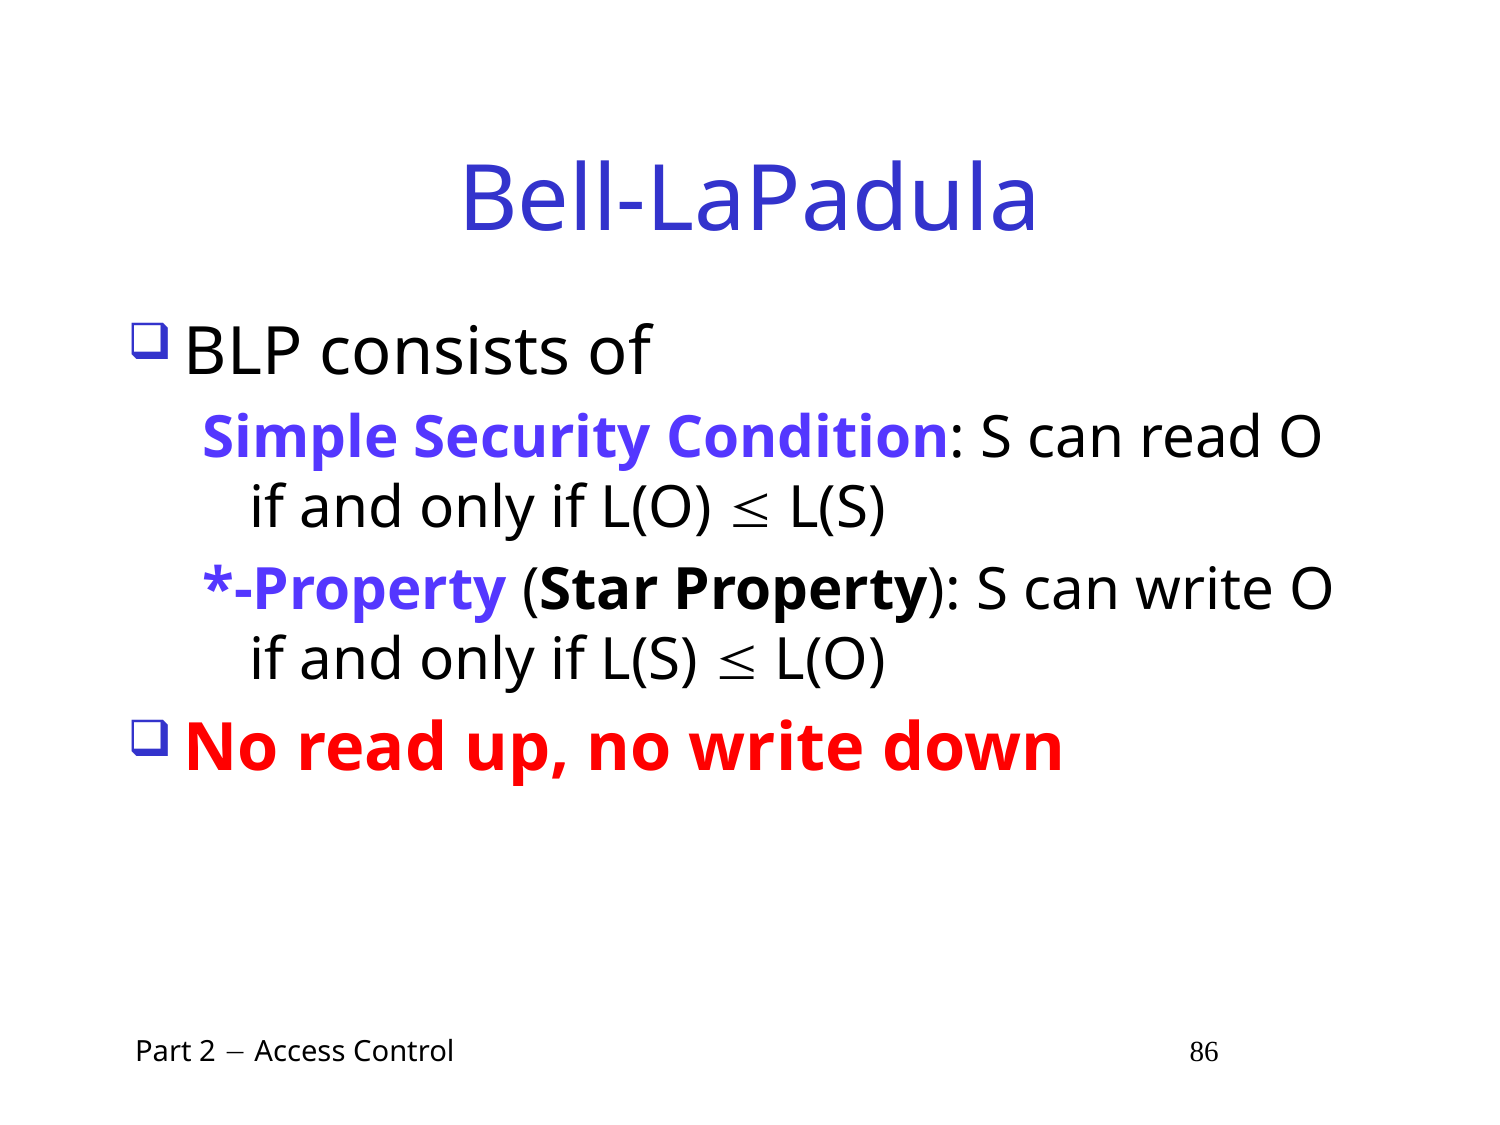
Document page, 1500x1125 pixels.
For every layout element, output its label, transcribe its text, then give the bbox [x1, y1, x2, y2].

title Bell-LaPadula [112, 99, 1388, 288]
list BLP consists of Simple Security Condition: S can read O if and only if L(O)  L(S) *-Property (Star Property): S can write O if and only if L(S)  L(O) No read up, no write down [112, 299, 1388, 976]
footer Part 2  Access Control 86 [112, 1024, 1401, 1101]
